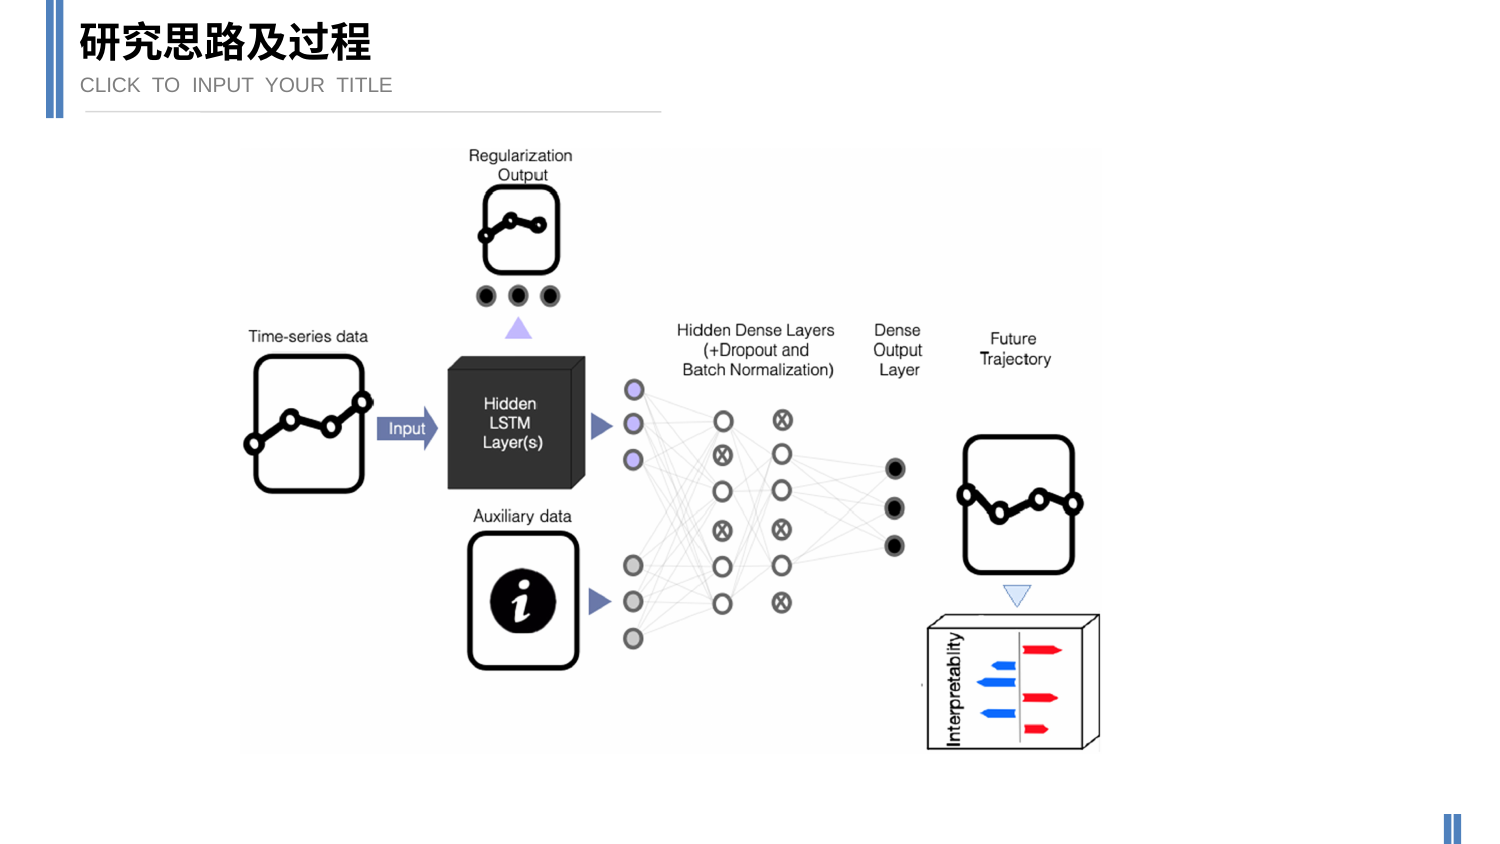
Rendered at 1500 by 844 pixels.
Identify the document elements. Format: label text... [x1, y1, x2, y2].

list 研究思路及过程 [64, 8, 671, 84]
picture [240, 148, 1102, 754]
list CLICK TO INPUT YOUR TITLE [65, 84, 538, 106]
